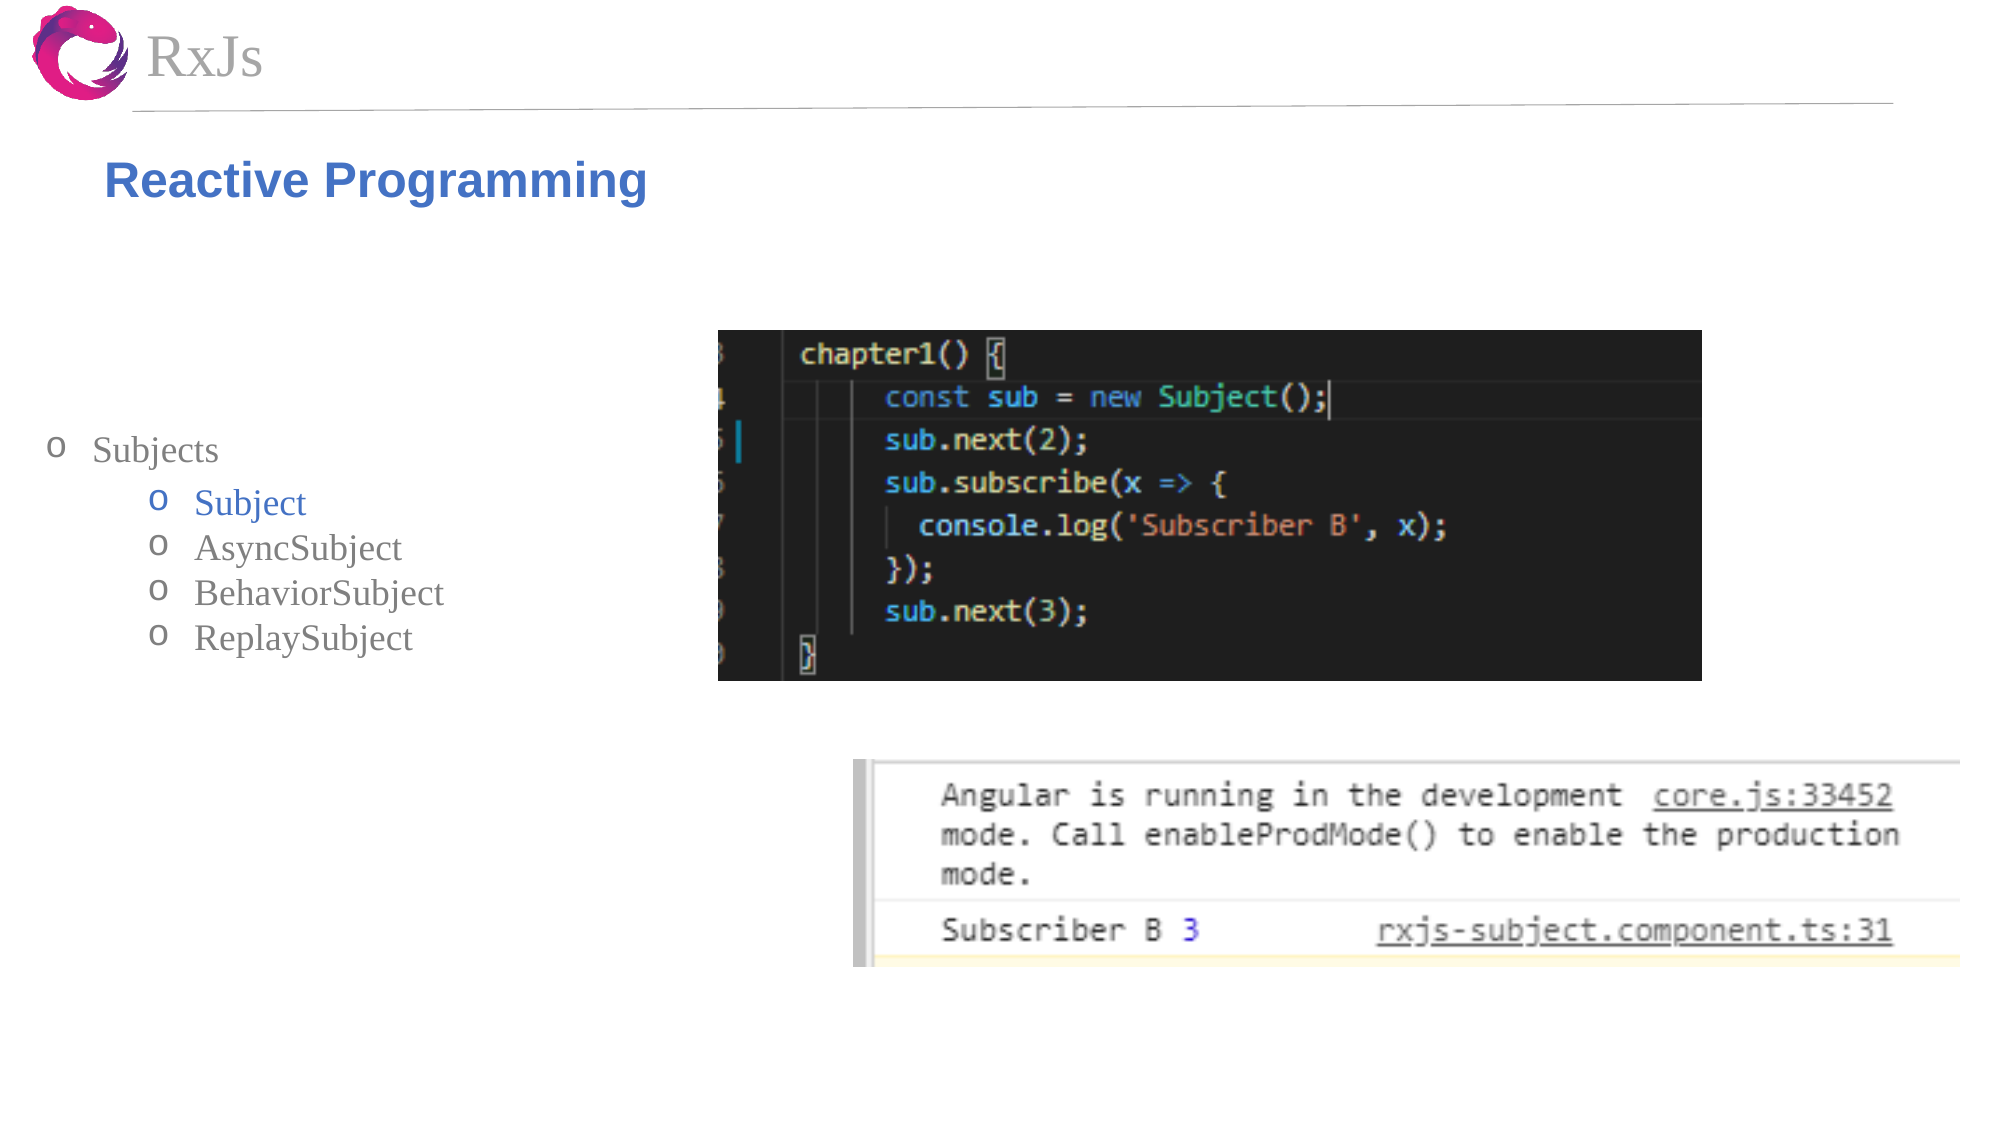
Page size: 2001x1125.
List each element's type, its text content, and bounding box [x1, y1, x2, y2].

text_box Subjects [30, 372, 235, 478]
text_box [132, 103, 1894, 112]
picture [29, 2, 132, 105]
picture [853, 759, 1960, 967]
picture [718, 330, 1702, 681]
text_box RxJs [132, 16, 1507, 97]
list Reactive Programming [89, 146, 936, 282]
text_box Subject AsyncSubject BehaviorSubject ReplaySubject [132, 425, 460, 666]
